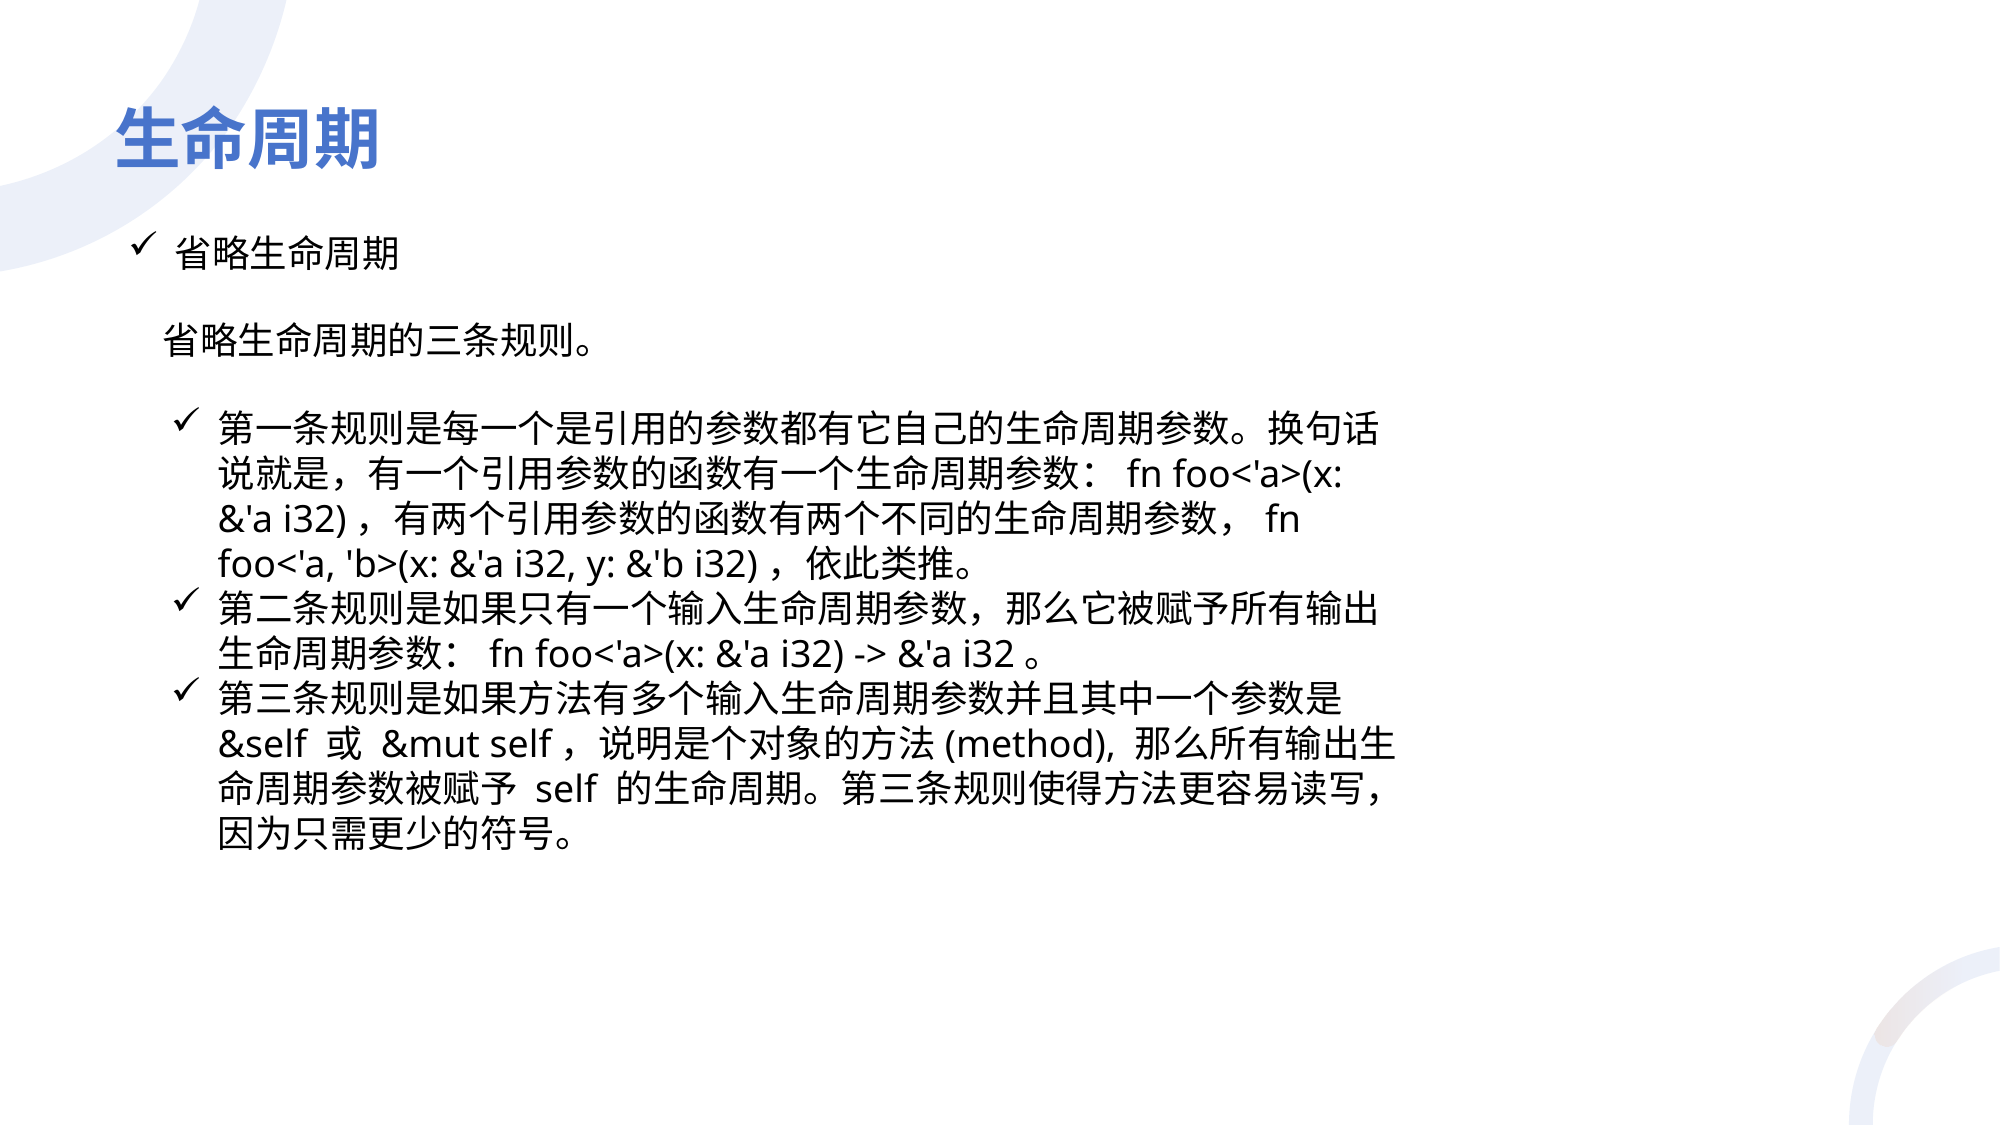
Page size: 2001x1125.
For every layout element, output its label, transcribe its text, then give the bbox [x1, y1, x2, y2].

text_box 第一条规则是每一个是引用的参数都有它自己的生命周期参数。换句话说就是，有一个引用参数的函数有一个生命周期参数：fn foo<'a>(x: &'a i32)，有两个引用参数的函数有两个不同的生命周期参数，fn foo<'a, 'b>(x: &'a i32, y: &'b i32)，依此类推。 第二条规则是如果只有一个输入生命周期参数，那么它被赋予所有输出生命周期参数：fn foo<'a>(x: &'a i32) -> &'a i32。 第三条规则是如果方法有多个输入生命周期参数并且其中一个参数是 &self 或 &mut self，说明是个对象的方法(method), 那么所有输出生命周期参数被赋予 self 的生命周期。第三条规则使得方法更容易读写，因为只需更少的符号。 [156, 397, 1420, 863]
text_box 省略生命周期的三条规则。 [147, 309, 1501, 370]
text_box 省略生命周期 [113, 222, 1772, 282]
title 生命周期 [114, 59, 1886, 178]
